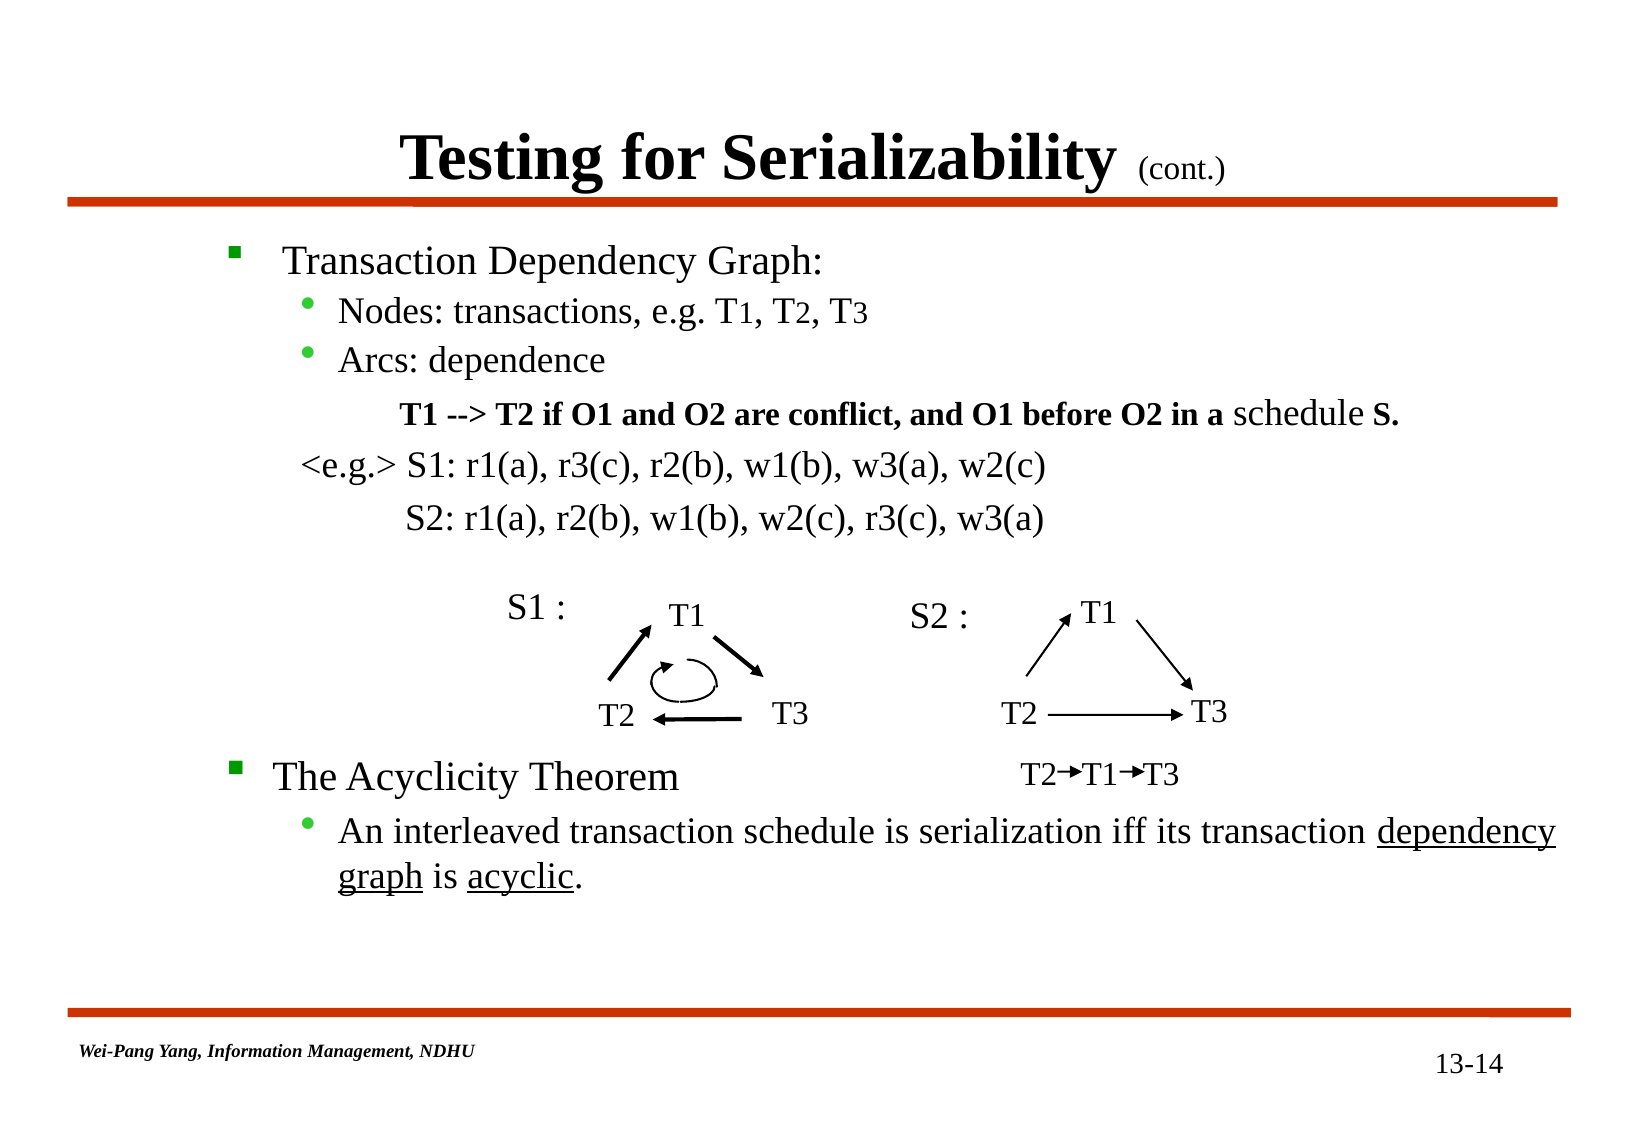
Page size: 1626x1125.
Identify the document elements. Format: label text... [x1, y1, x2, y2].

text_box T1 [653, 585, 721, 640]
text_box [687, 659, 717, 687]
text_box [651, 661, 674, 685]
text_box S1 : [492, 574, 582, 635]
text_box T2 [986, 683, 1054, 739]
text_box [1057, 765, 1083, 778]
text_box S2 : [894, 584, 984, 644]
text_box T2 [583, 686, 651, 741]
text_box [1047, 708, 1184, 722]
text_box [680, 686, 715, 702]
list Transaction Dependency Graph: Nodes: transactions, e.g. T1, T2, T3 Arcs: dependence T1 --> T2 if O1 and O2 are conflict, and O1 before O2 in a schedule S. <e.g.> S1: r1(a), r3(c), r2(b), w1(b), w3(a), w2(c) S2: r1(a), r2(b), w1(b), w2(c), r3(c), w3(a) The Acyclicity Theorem An interleaved transaction schedule is serialization iff its transaction dependency graph is acyclic. [135, 224, 1588, 988]
text_box [1119, 765, 1145, 778]
text_box [1136, 619, 1193, 691]
text_box [1026, 613, 1072, 677]
text_box T3 [1176, 681, 1243, 736]
text_box [651, 681, 679, 702]
title Testing for Serializability (cont.) [87, 99, 1538, 200]
text_box [608, 624, 652, 681]
text_box T2 T1 T3 [1005, 744, 1195, 800]
text_box [652, 713, 742, 726]
text_box T1 [1065, 582, 1133, 638]
text_box [713, 636, 764, 678]
text_box T3 [757, 684, 824, 739]
